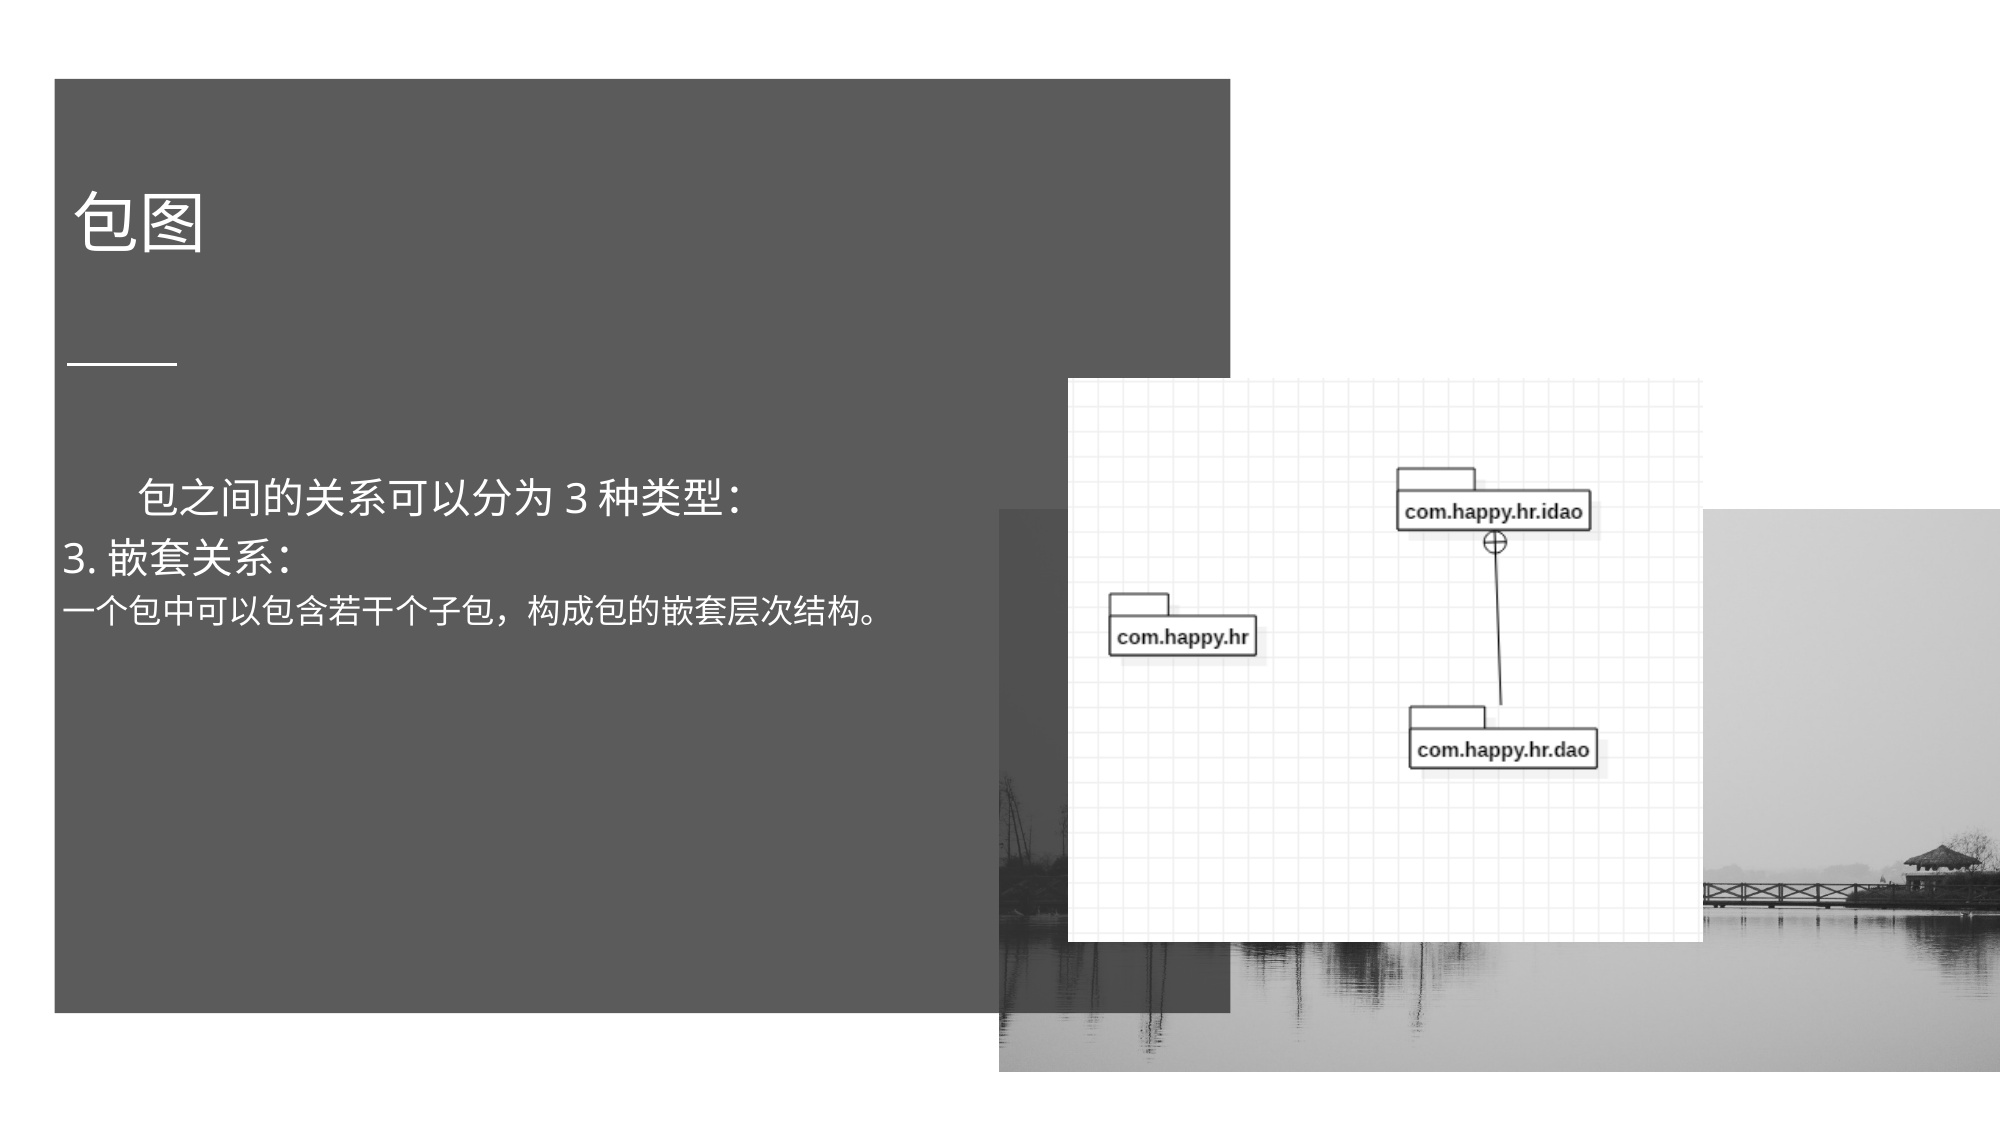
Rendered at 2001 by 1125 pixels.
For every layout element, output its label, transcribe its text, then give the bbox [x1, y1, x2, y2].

text_box [54, 637, 999, 1014]
text_box 包图 [58, 173, 906, 268]
text_box 包之间的关系可以分为3种类型： 3.嵌套关系： 一个包中可以包含若干个子包，构成包的嵌套层次结构。 [47, 454, 1068, 637]
text_box [54, 78, 1231, 454]
picture [999, 378, 2000, 1072]
